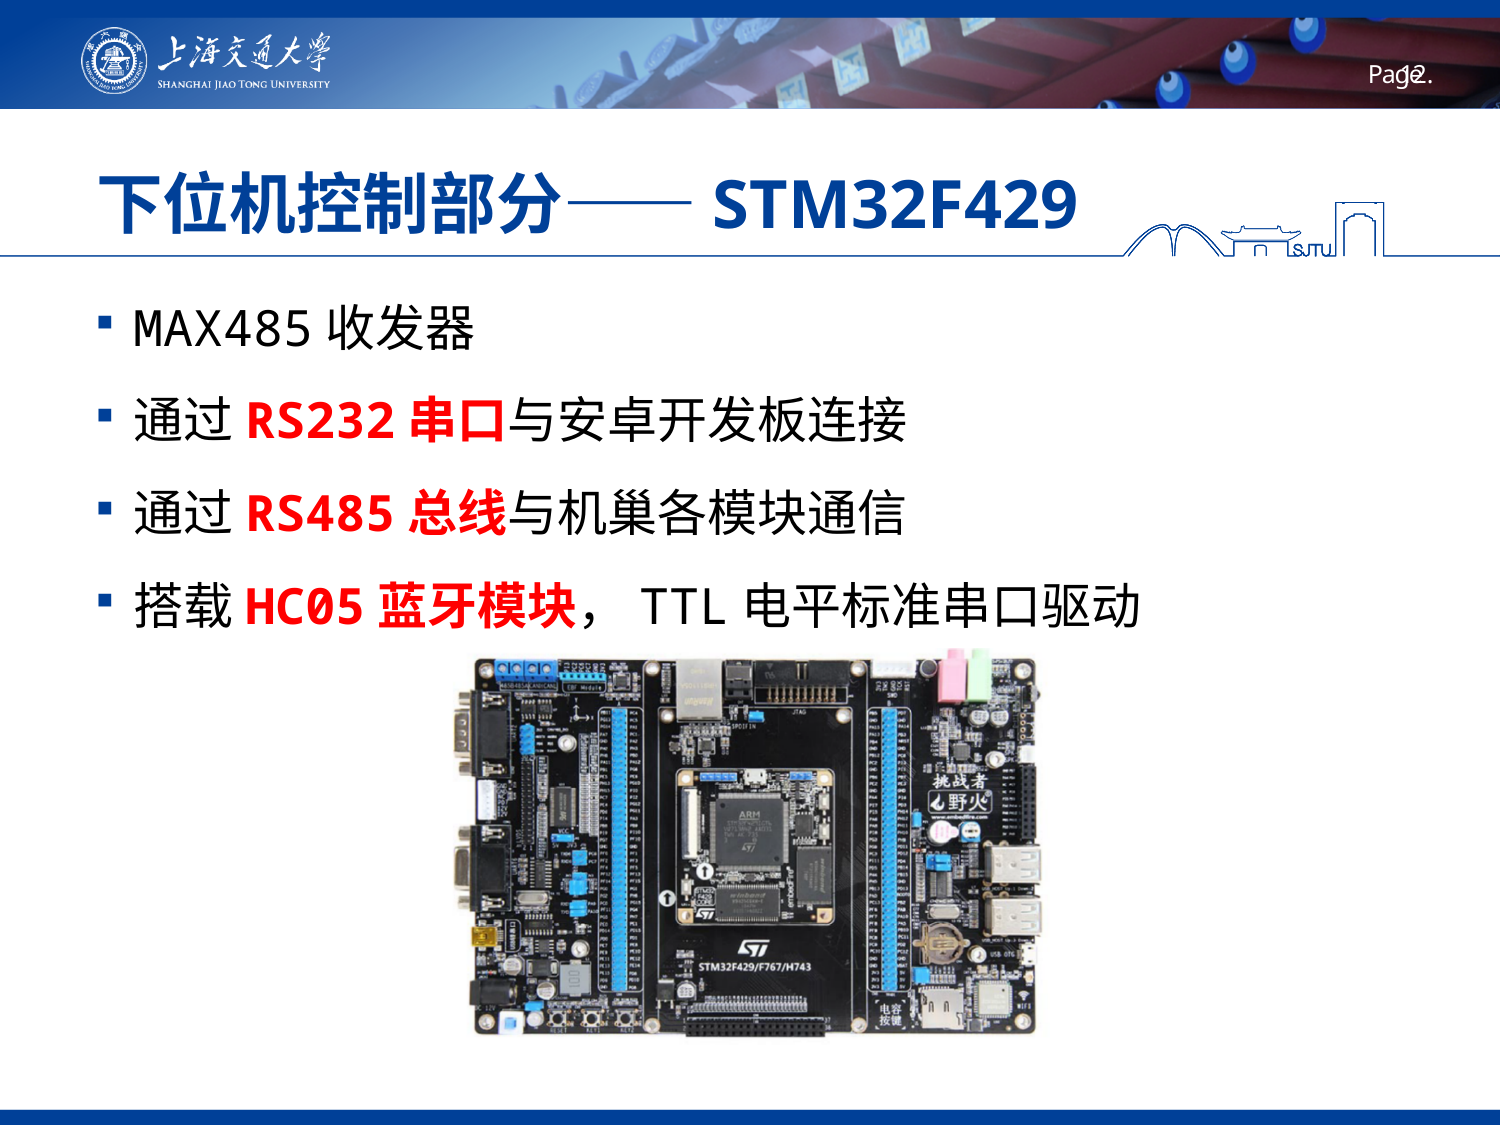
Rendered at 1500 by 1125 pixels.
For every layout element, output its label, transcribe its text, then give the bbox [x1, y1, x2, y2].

title 下位机控制部分——STM32F429 [81, 160, 1455, 255]
picture [0, 18, 1500, 109]
list MAX485收发器 通过RS232串口与安卓开发板连接 通过RS485总线与机巢各模块通信 搭载HC05蓝牙模块，TTL电平标准串口驱动 [81, 276, 1455, 1084]
picture [429, 648, 1071, 1049]
